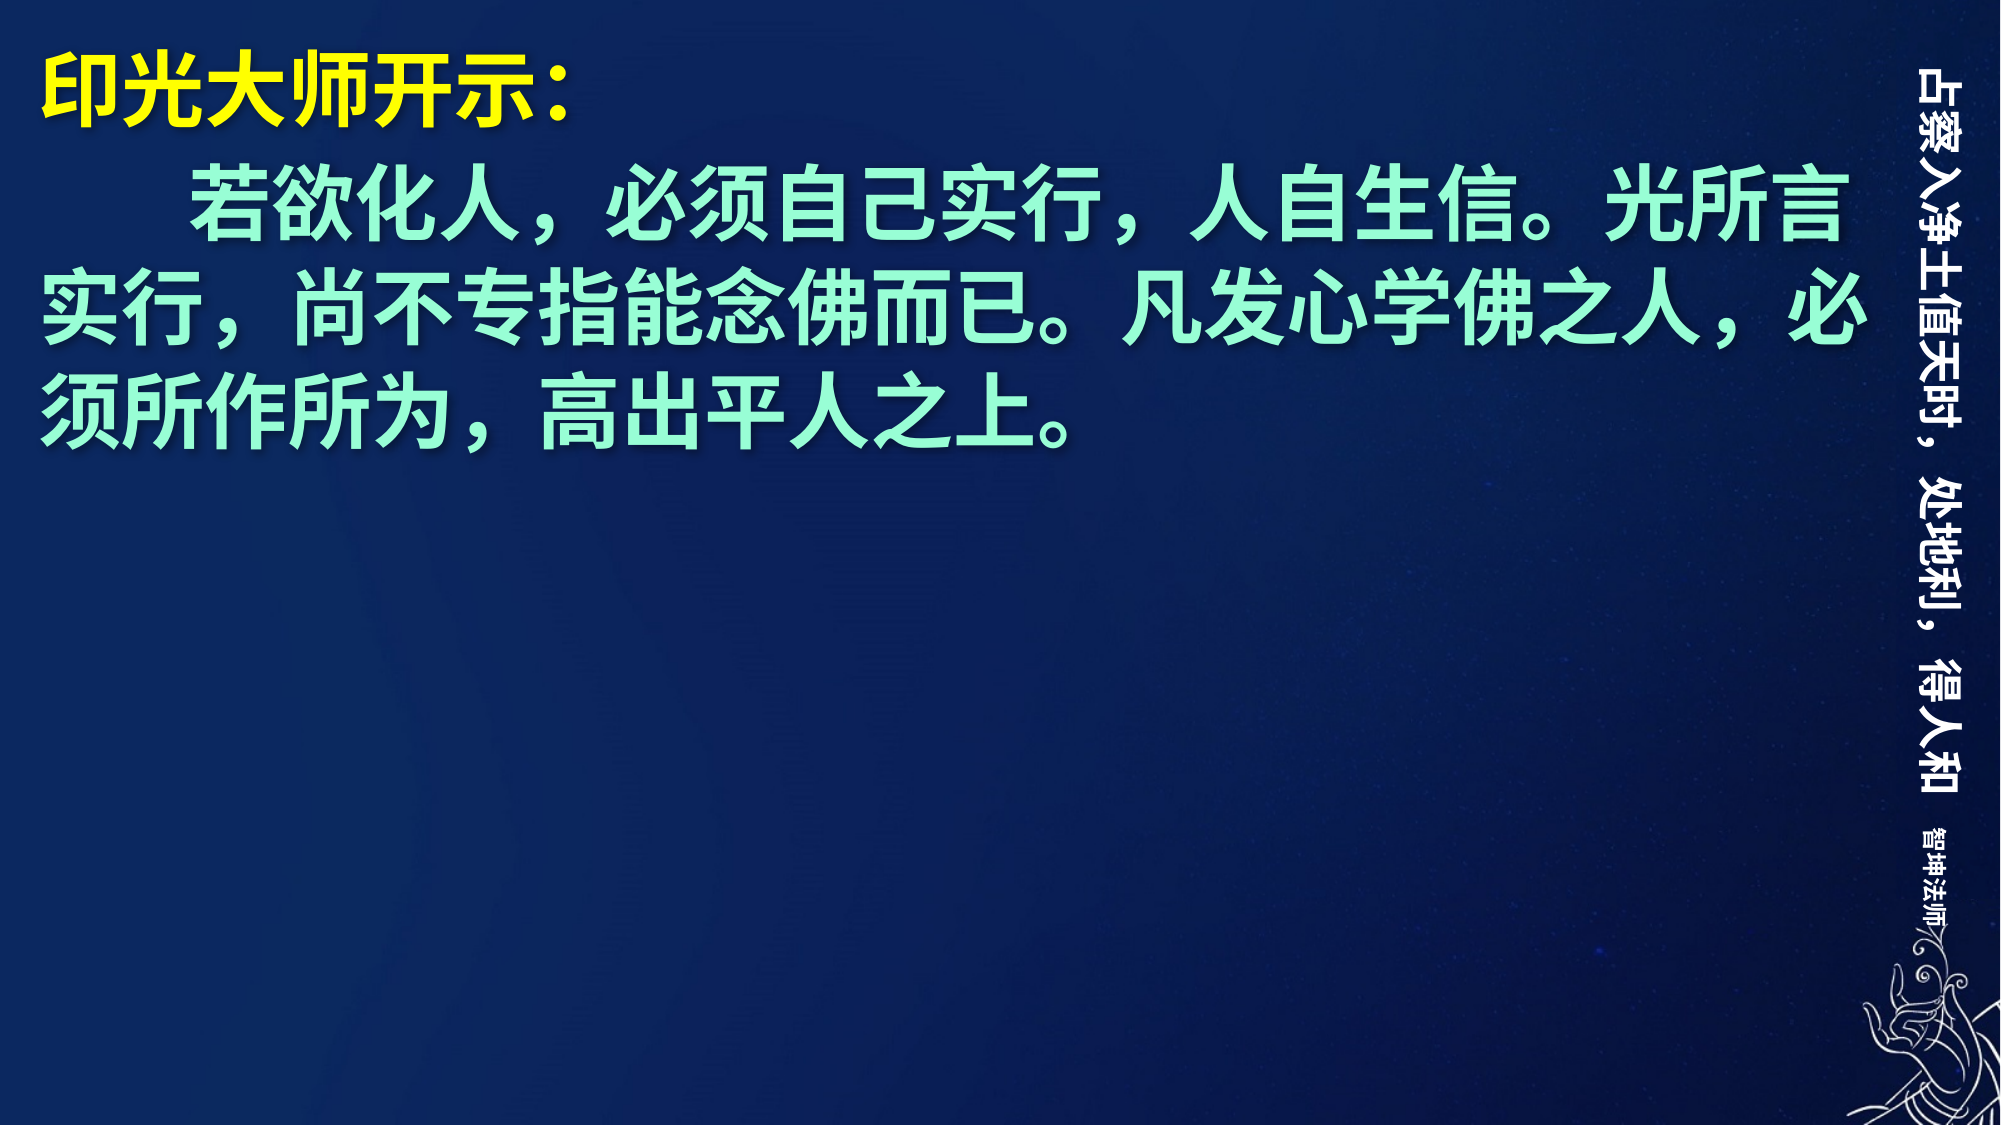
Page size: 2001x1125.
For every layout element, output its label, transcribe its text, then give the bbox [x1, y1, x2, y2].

picture [0, 0, 2001, 1125]
list 印光大师开示： 若欲化人，必须自己实行，人自生信。光所言实行，尚不专指能念佛而已。凡发心学佛之人，必须所作所为，高出平人之上。 [23, 25, 1914, 1103]
